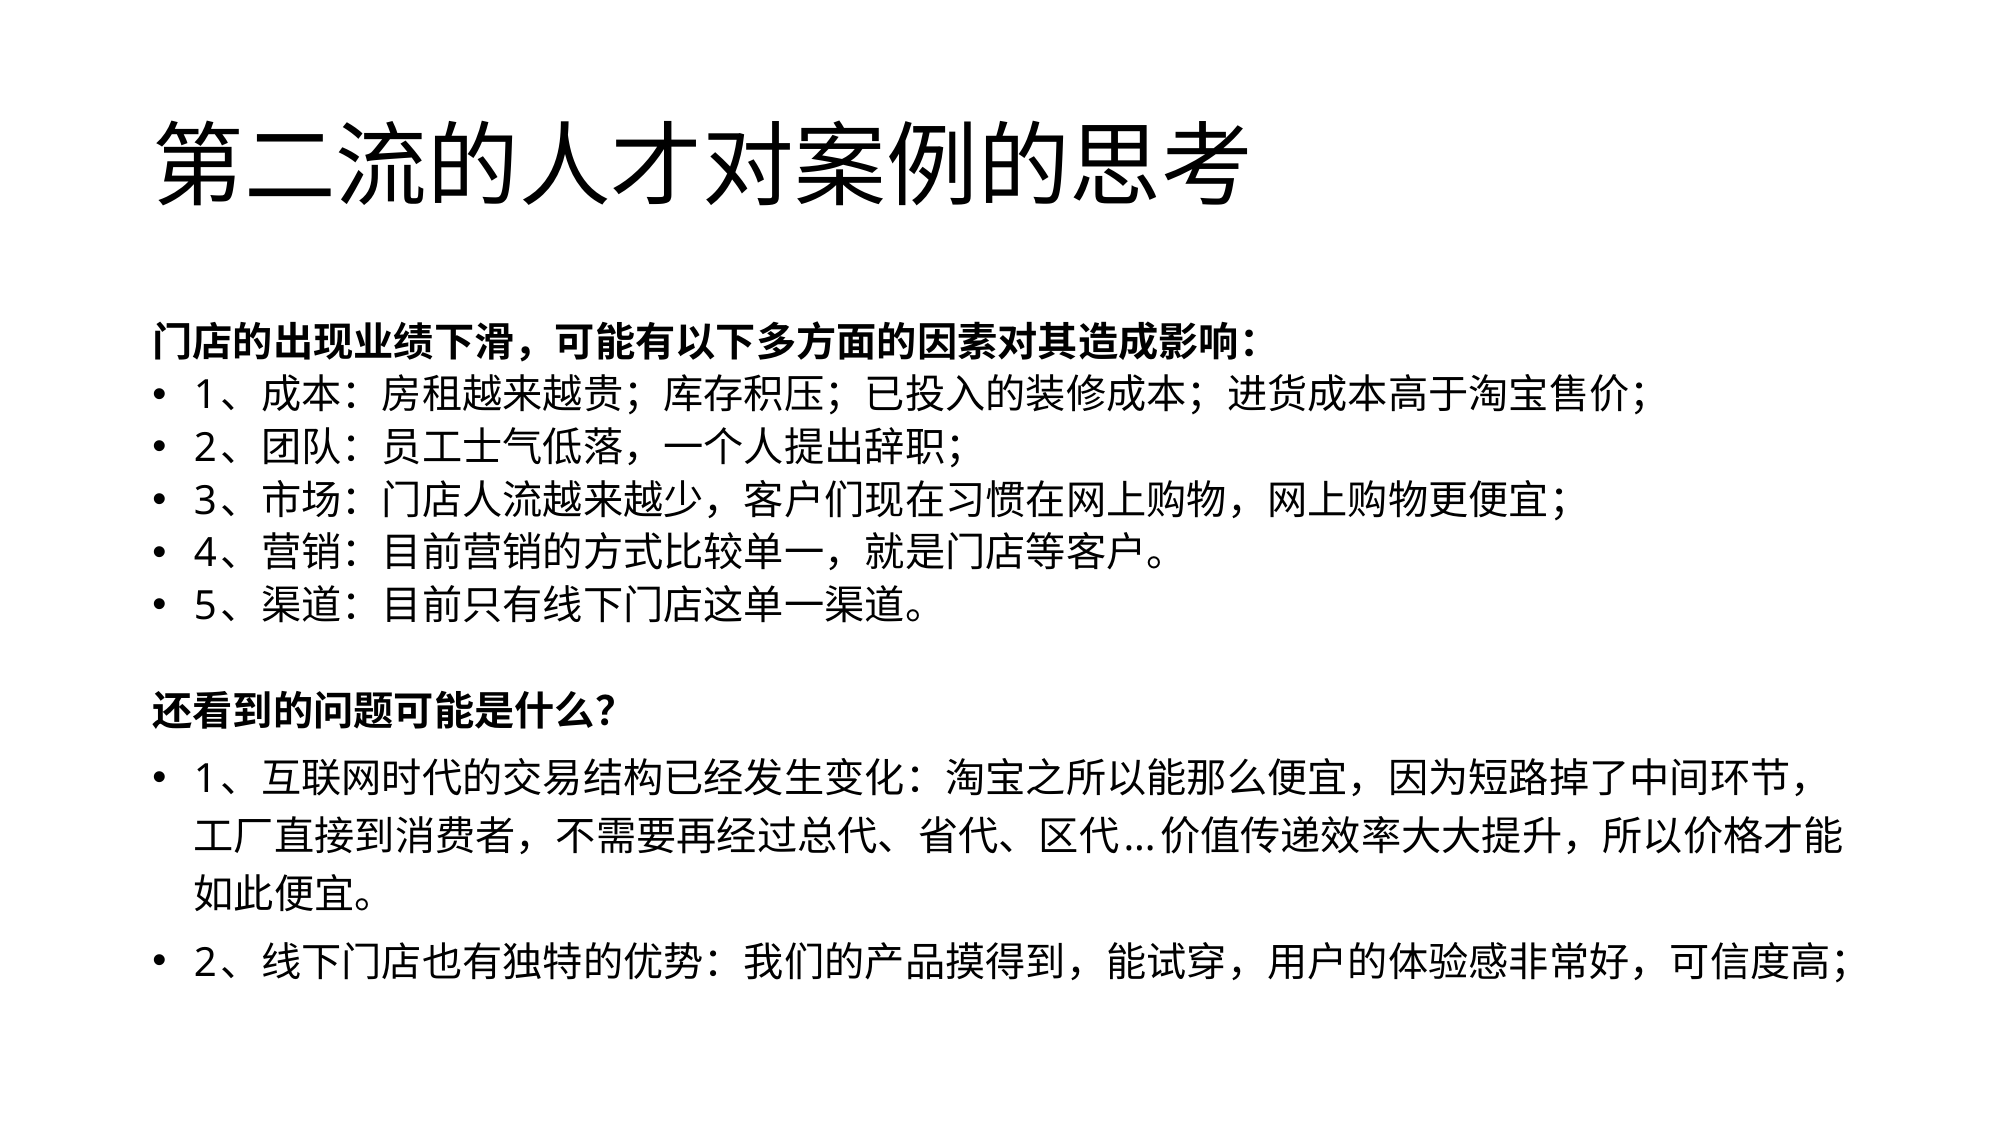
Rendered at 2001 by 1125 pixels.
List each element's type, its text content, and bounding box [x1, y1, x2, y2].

title 第二流的人才对案例的思考 [137, 59, 1863, 278]
list 门店的出现业绩下滑，可能有以下多方面的因素对其造成影响： 1、成本：房租越来越贵；库存积压；已投入的装修成本；进货成本高于淘宝售价； 2、团队：员工士气低落，一个人提出辞职； 3、市场：门店人流越来越少，客户们现在习惯在网上购物，网上购物更便宜； 4、营销：目前营销的方式比较单一，就是门店等客户。 5、渠道：目前只有线下门店这单一渠道。 还看到的问题可能是什么？ 1、互联网时代的交易结构已经发生变化：淘宝之所以能那么便宜，因为短路掉了中间环节，工厂直接到消费者，不需要再经过总代、省代、区代...价值传递效率大大提升，所以价格才能如此便宜。 2、线下门店也有独特的优势：我们的产品摸得到，能试穿，用户的体验感非常好，可信度高； [137, 299, 1863, 1014]
